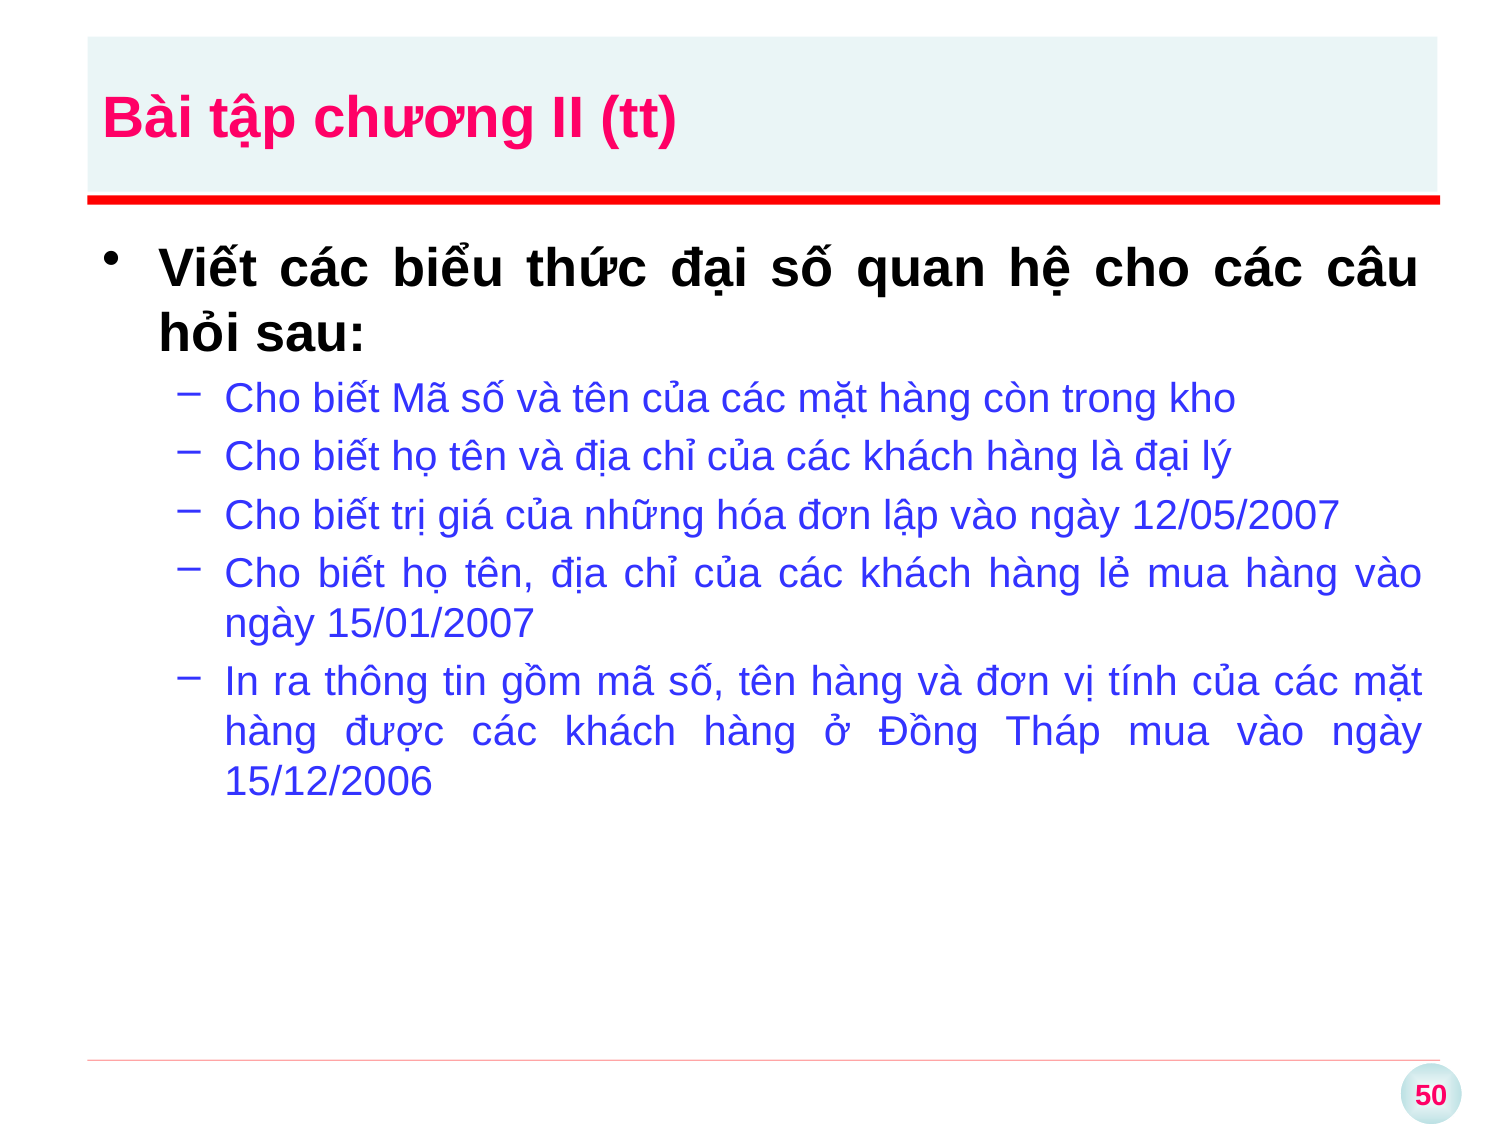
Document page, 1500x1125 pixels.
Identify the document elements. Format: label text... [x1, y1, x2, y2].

title Bài tập chương II (tt) [87, 36, 1438, 192]
list Viết các biểu thức đại số quan hệ cho các câu hỏi sau: Cho biết Mã số và tên của các mặt hàng còn trong kho Cho biết họ tên và địa chỉ của các khách hàng là đại lý Cho biết trị giá của những hóa đơn lập vào ngày 12/05/2007 Cho biết họ tên, địa chỉ của các khách hàng lẻ mua hàng vào ngày 15/01/2007 In ra thông tin gồm mã số, tên hàng và đơn vị tính của các mặt hàng được các khách hàng ở Đồng Tháp mua vào ngày 15/12/2006 [87, 224, 1438, 1038]
